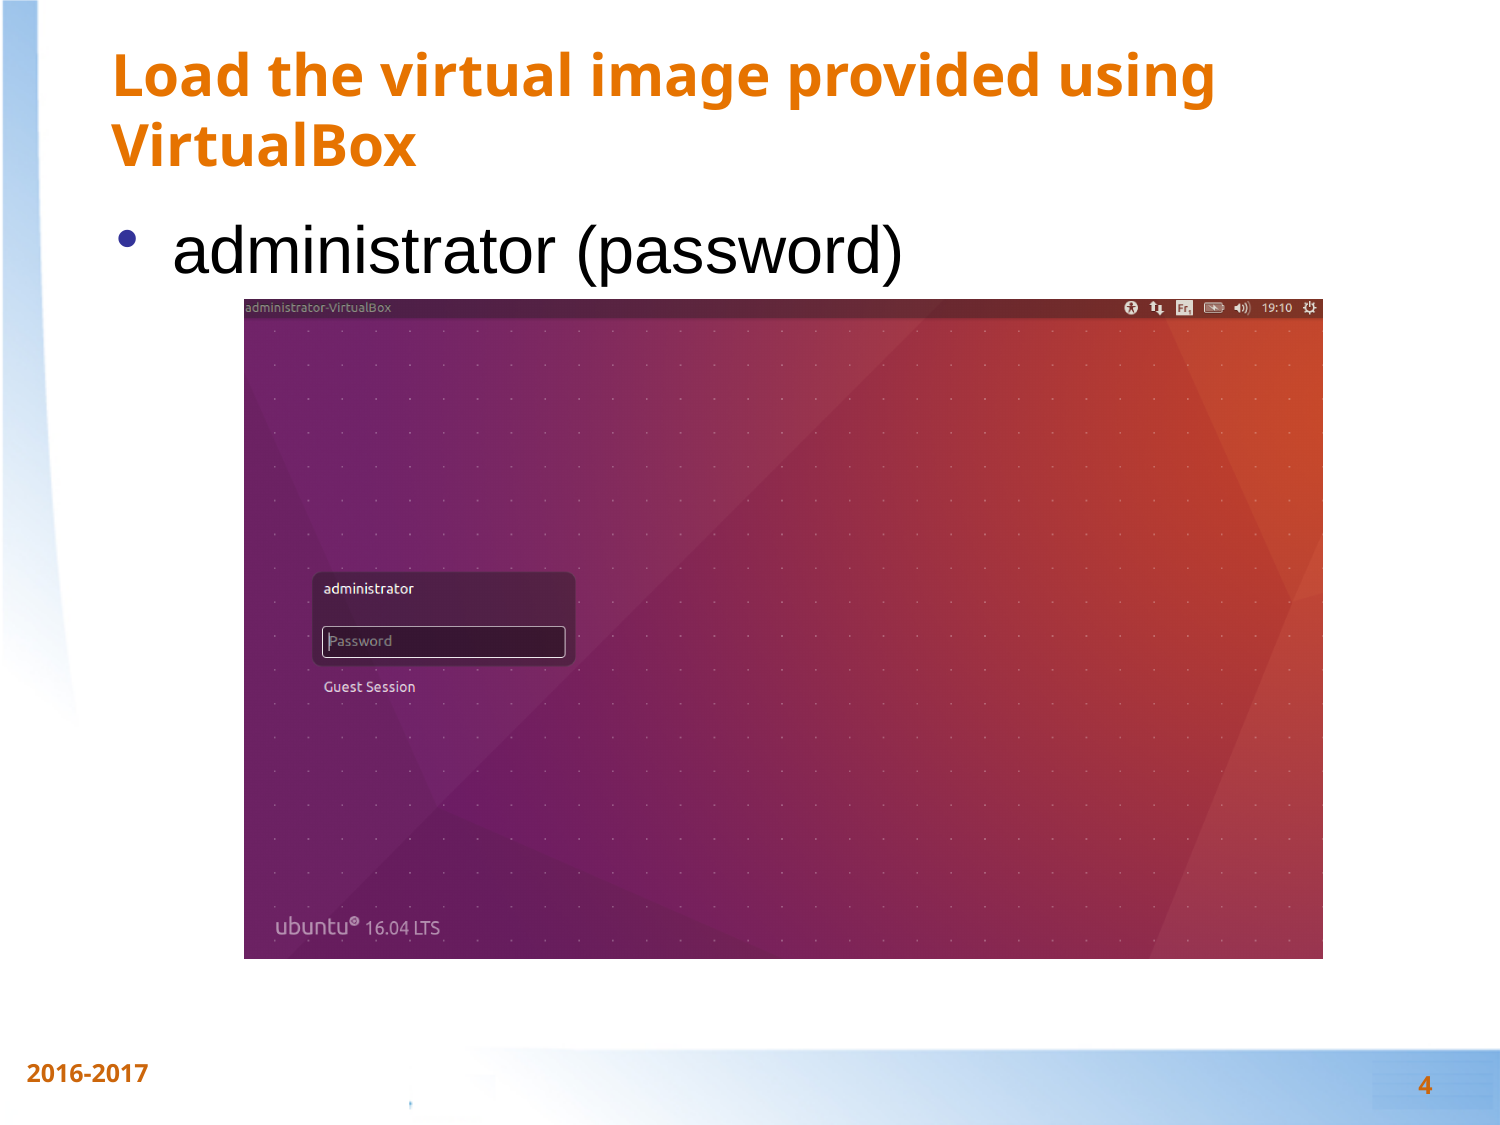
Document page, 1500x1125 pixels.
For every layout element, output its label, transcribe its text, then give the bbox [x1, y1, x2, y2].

picture [0, 0, 1500, 1125]
slide_number 4 [1394, 1058, 1500, 1112]
picture [244, 298, 1324, 959]
title Load the virtual image provided using VirtualBox [96, 90, 1472, 186]
list administrator (password) [101, 199, 1472, 1059]
